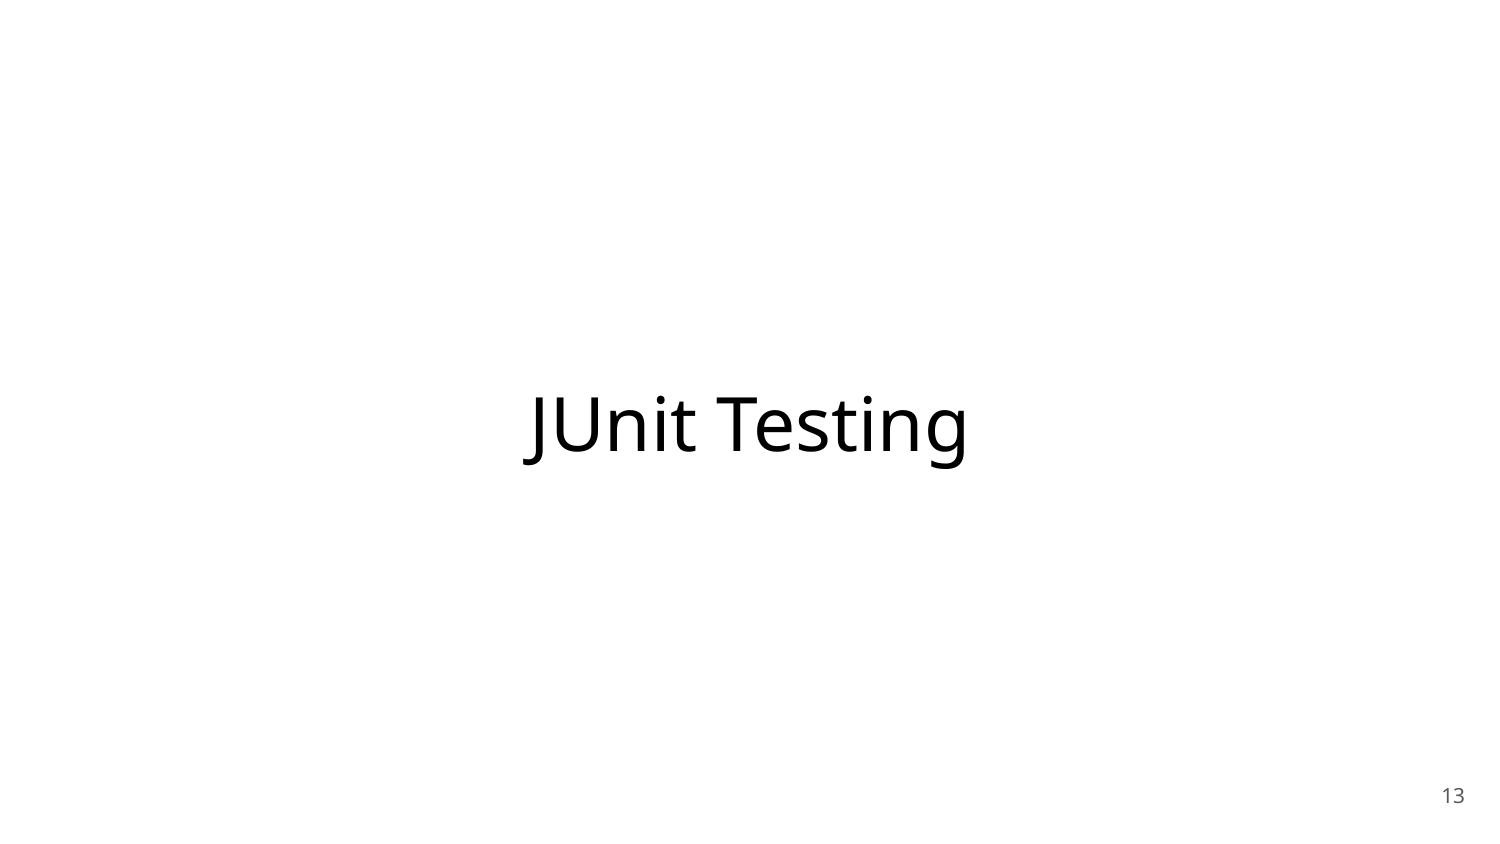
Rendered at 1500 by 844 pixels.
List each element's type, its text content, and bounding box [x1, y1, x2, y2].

slide_number ‹#› [1389, 764, 1480, 830]
title JUnit Testing [51, 352, 1449, 491]
